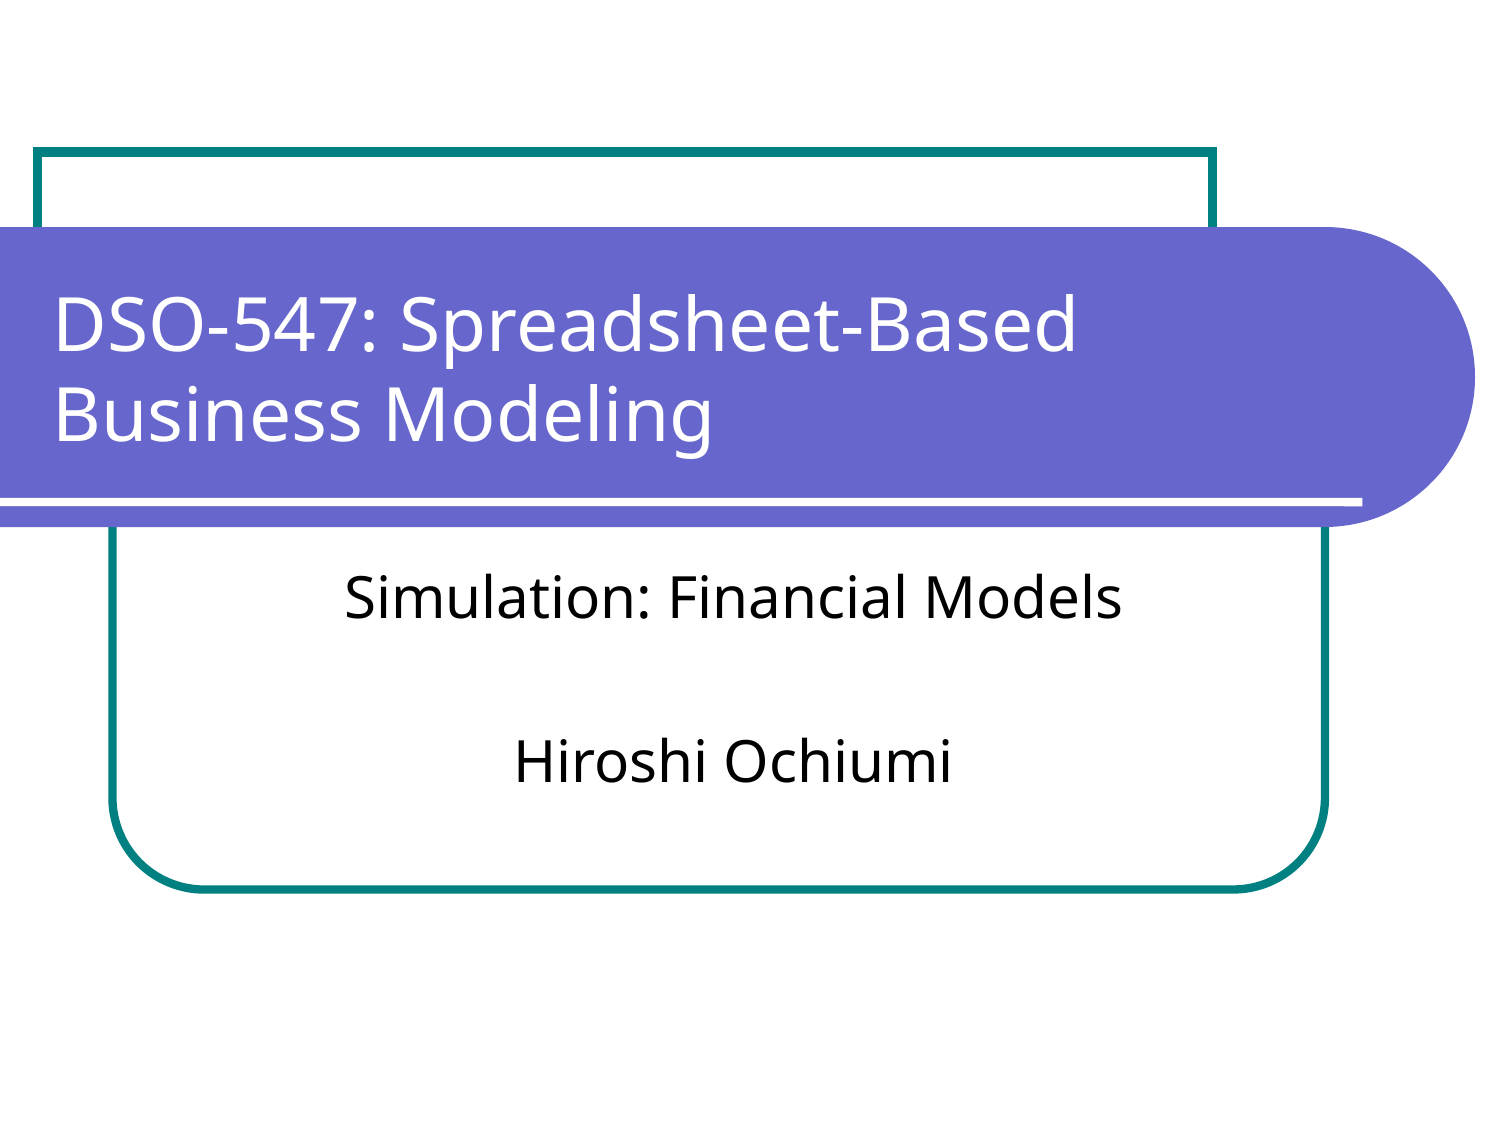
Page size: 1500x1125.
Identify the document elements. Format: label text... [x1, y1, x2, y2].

title DSO-547: Spreadsheet-Based Business Modeling [37, 234, 1363, 499]
subtitle Simulation: Financial Models Hiroshi Ochiumi [210, 553, 1258, 891]
